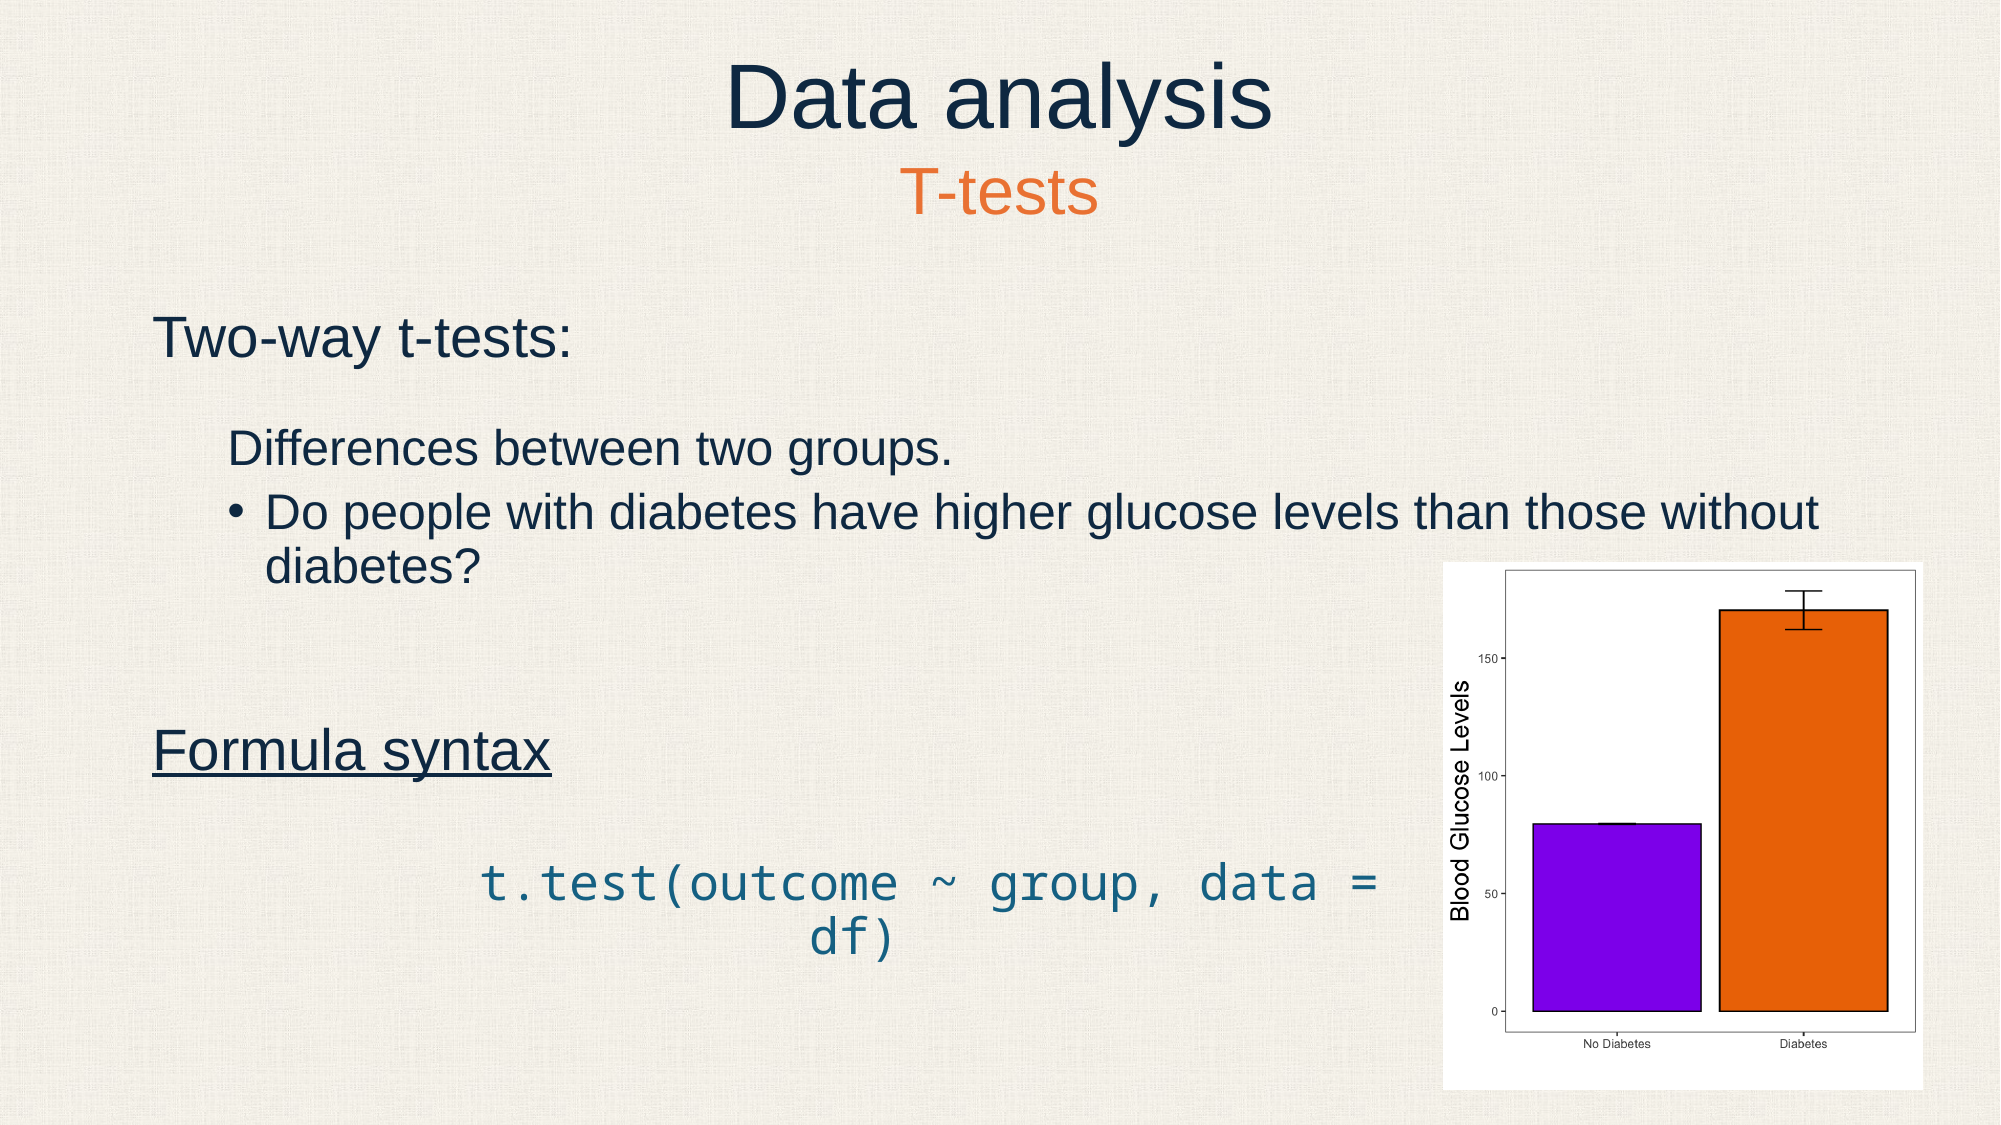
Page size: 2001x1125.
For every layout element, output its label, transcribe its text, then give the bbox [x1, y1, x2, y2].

text_box T-tests [137, 124, 1863, 262]
title Data analysis [137, 30, 1863, 124]
text_box Formula syntax t.test(outcome ~ group, data = df) [137, 712, 1443, 1066]
list Two-way t-tests: Differences between two groups. Do people with diabetes have higher glucose levels than those without diabetes? [137, 299, 1863, 712]
picture [1443, 561, 1924, 1091]
